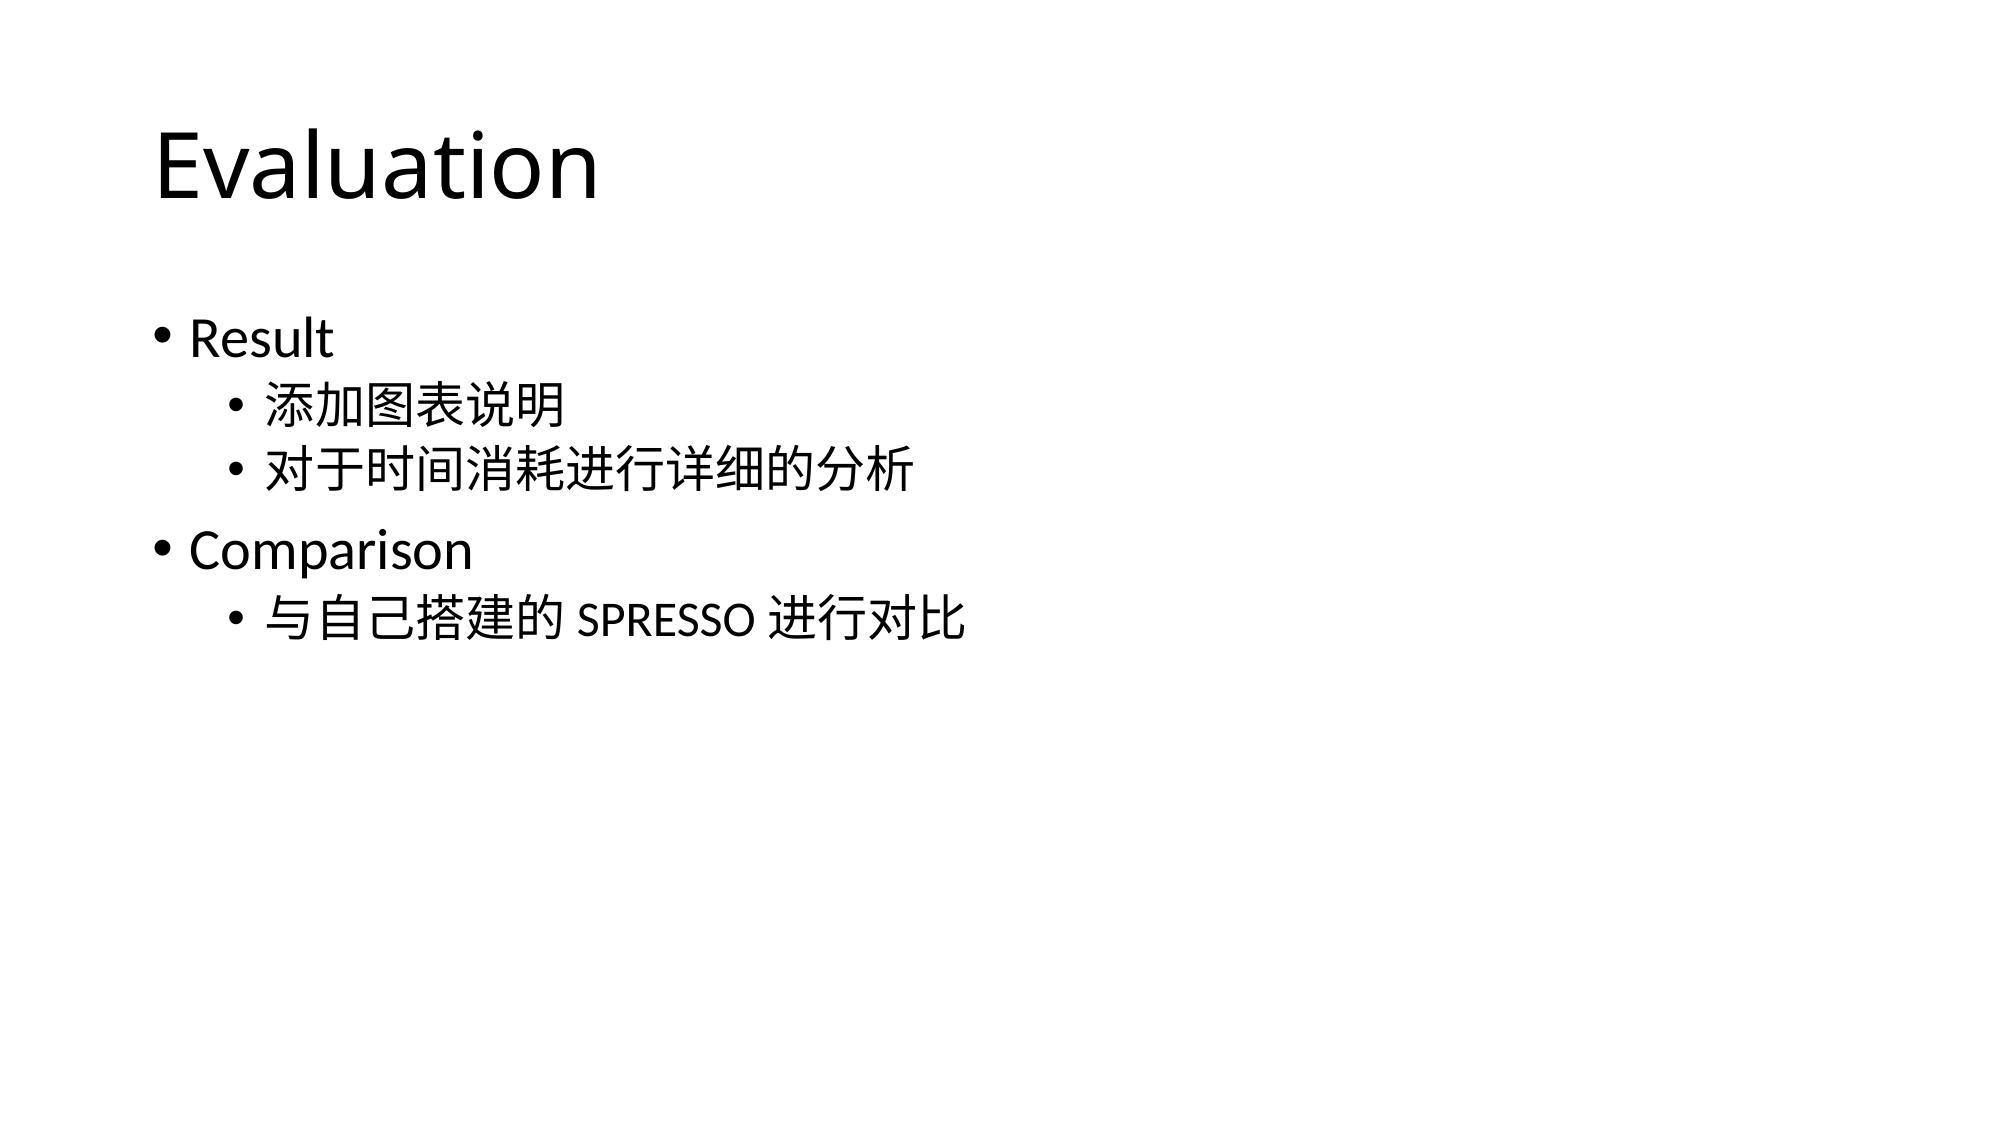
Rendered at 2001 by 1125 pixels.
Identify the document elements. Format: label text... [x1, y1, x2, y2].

list Result 添加图表说明 对于时间消耗进行详细的分析 Comparison 与自己搭建的SPRESSO进行对比 [137, 299, 1863, 1014]
title Evaluation [137, 59, 1863, 278]
